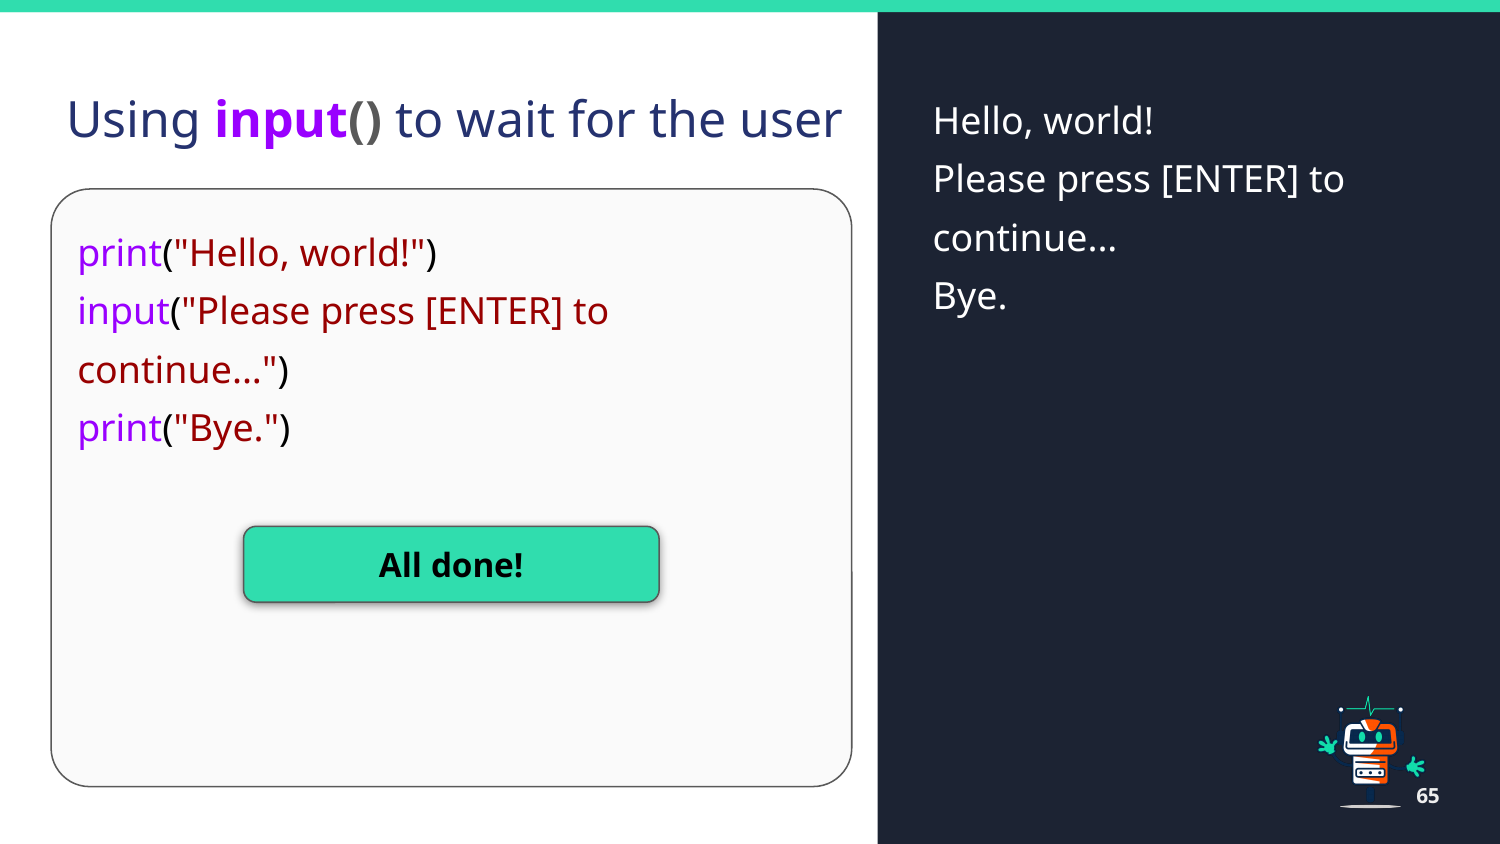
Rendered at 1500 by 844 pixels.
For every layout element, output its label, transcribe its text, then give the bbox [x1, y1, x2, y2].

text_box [1309, 687, 1456, 830]
text_box Hello, world! Please press [ENTER] to continue... Bye. [917, 68, 1455, 666]
text_box print("Hello, world!") input("Please press [ENTER] to continue...") print("Bye.") [51, 188, 852, 787]
text_box [0, 0, 1500, 13]
title Using input() to wait for the user [51, 72, 907, 167]
text_box All done! [243, 526, 660, 603]
text_box [877, 13, 1500, 844]
